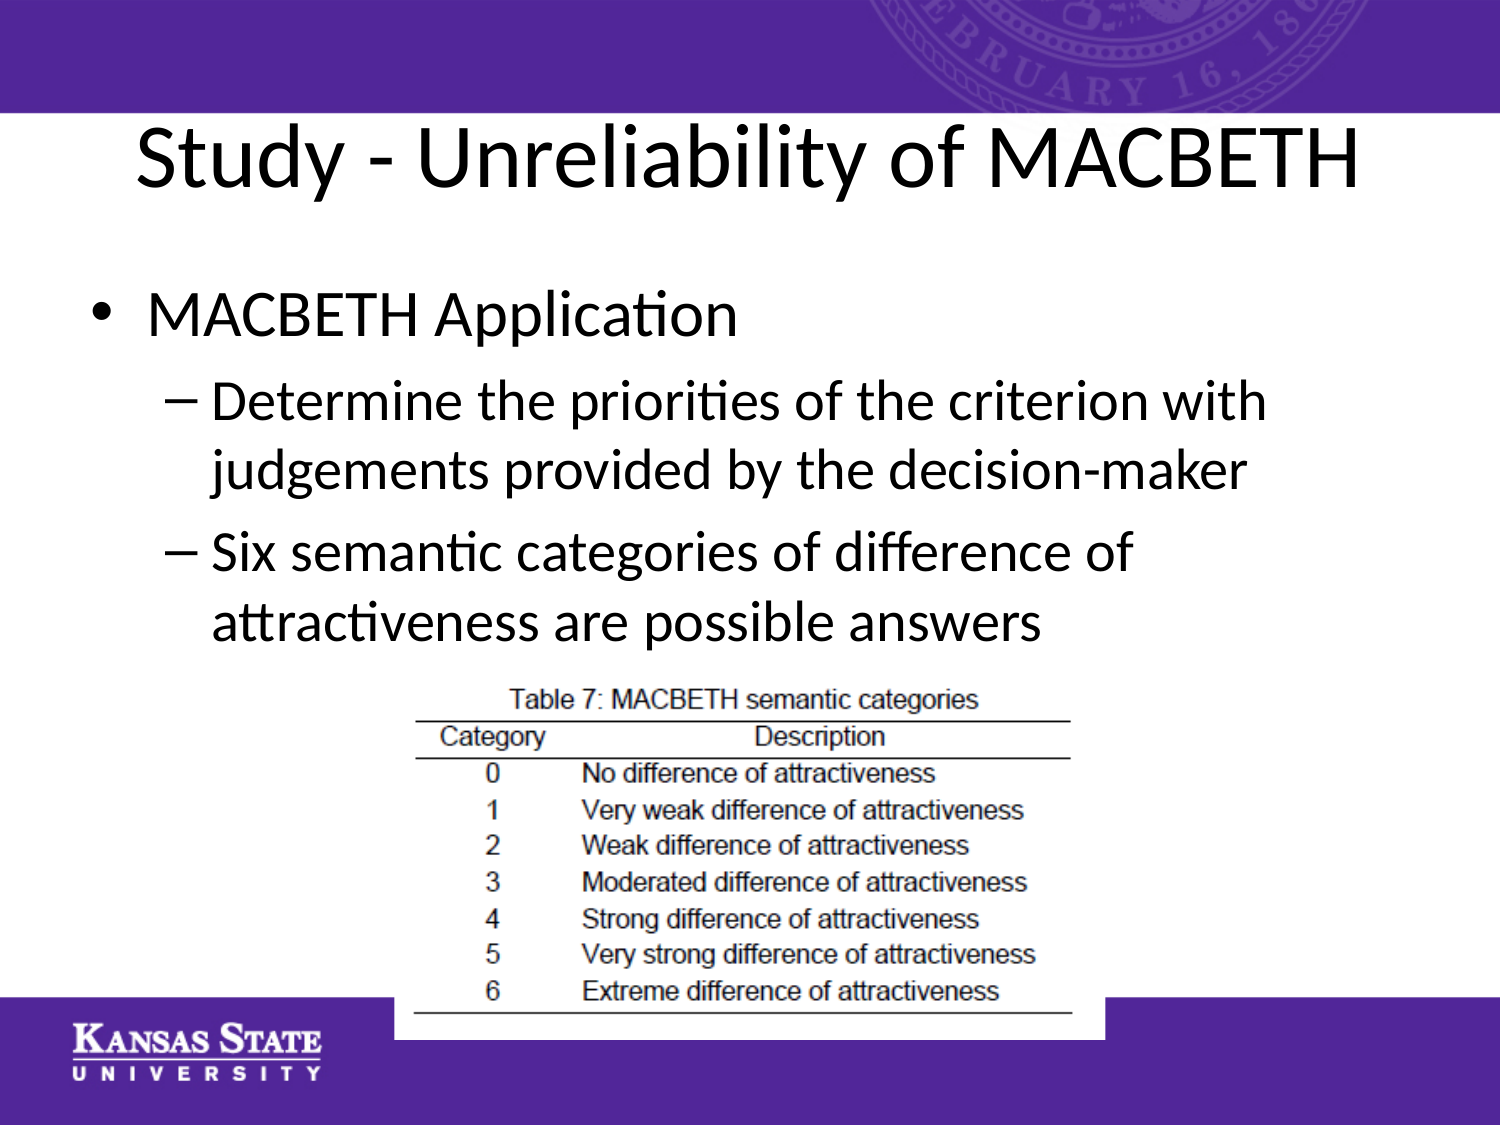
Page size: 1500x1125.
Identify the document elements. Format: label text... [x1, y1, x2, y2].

picture [0, 0, 1500, 1125]
list MACBETH Application Determine the priorities of the criterion with judgements provided by the decision-maker Six semantic categories of difference of attractiveness are possible answers [75, 262, 1425, 1005]
title Study - Unreliability of MACBETH [75, 57, 1425, 245]
